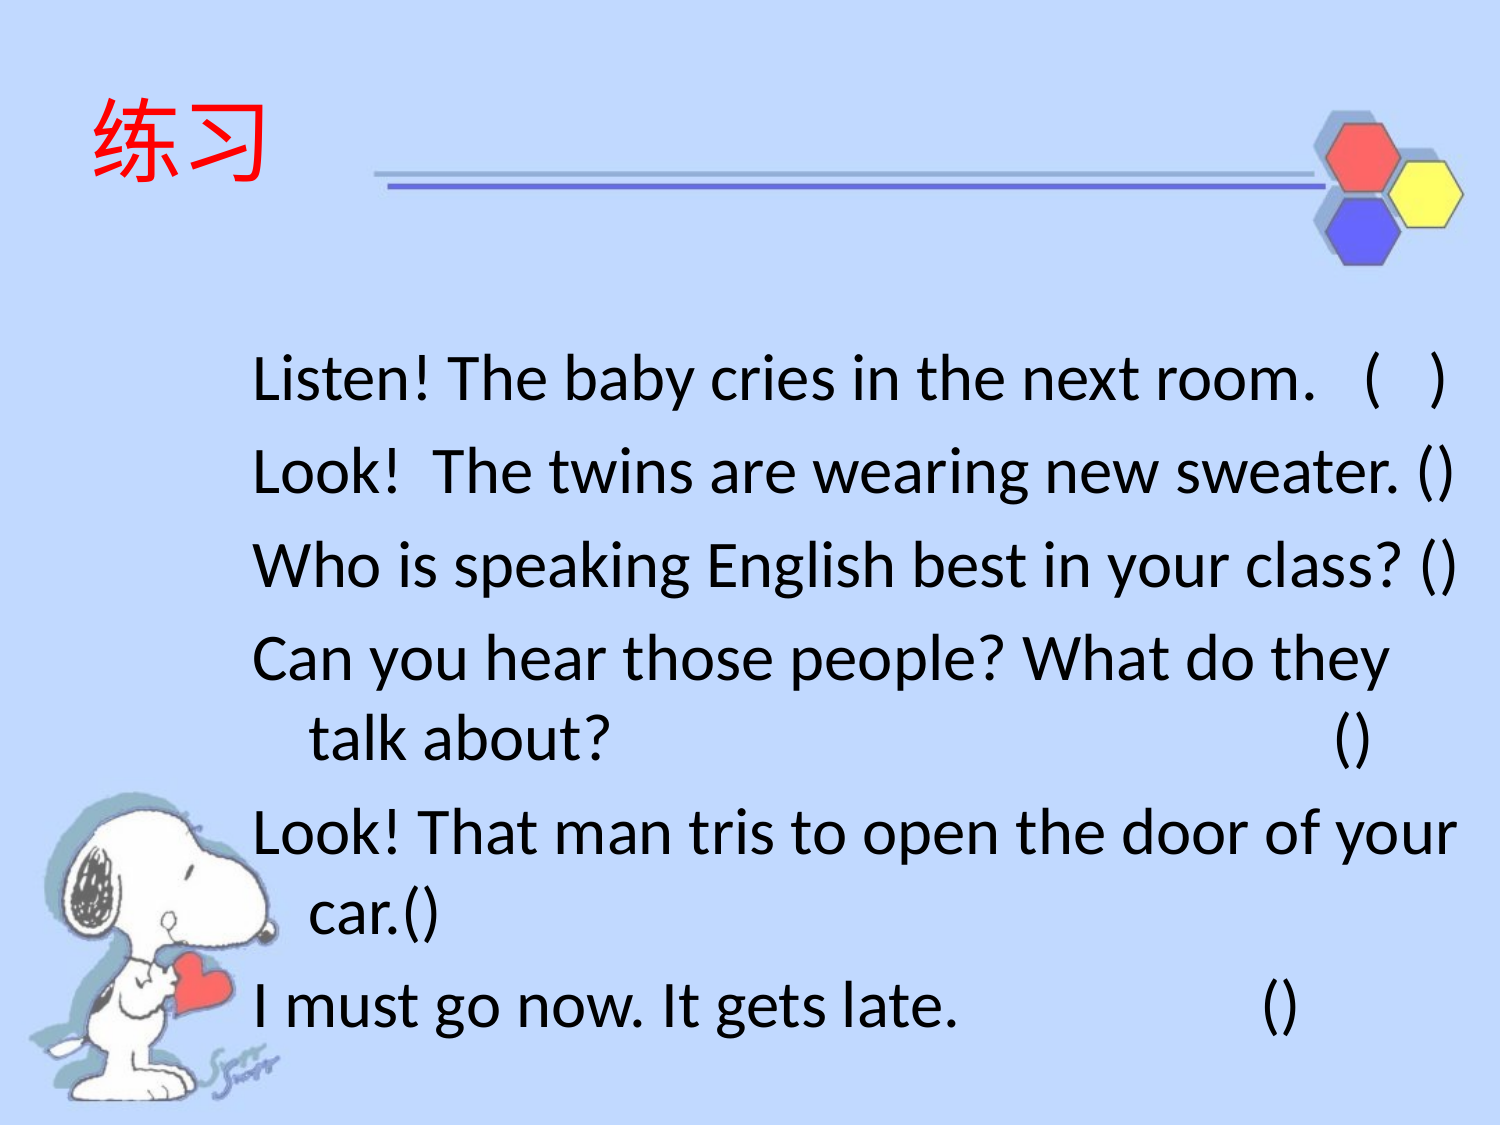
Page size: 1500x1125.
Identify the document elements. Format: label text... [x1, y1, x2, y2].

list Listen! The baby cries in the next room. ( ) Look! The twins are wearing new sweater. () Who is speaking English best in your class? () Can you hear those people? What do they talk about? () Look! That man tris to open the door of your car.() I must go now. It gets late. () [237, 326, 1500, 1125]
title 练习 [75, 45, 1425, 233]
